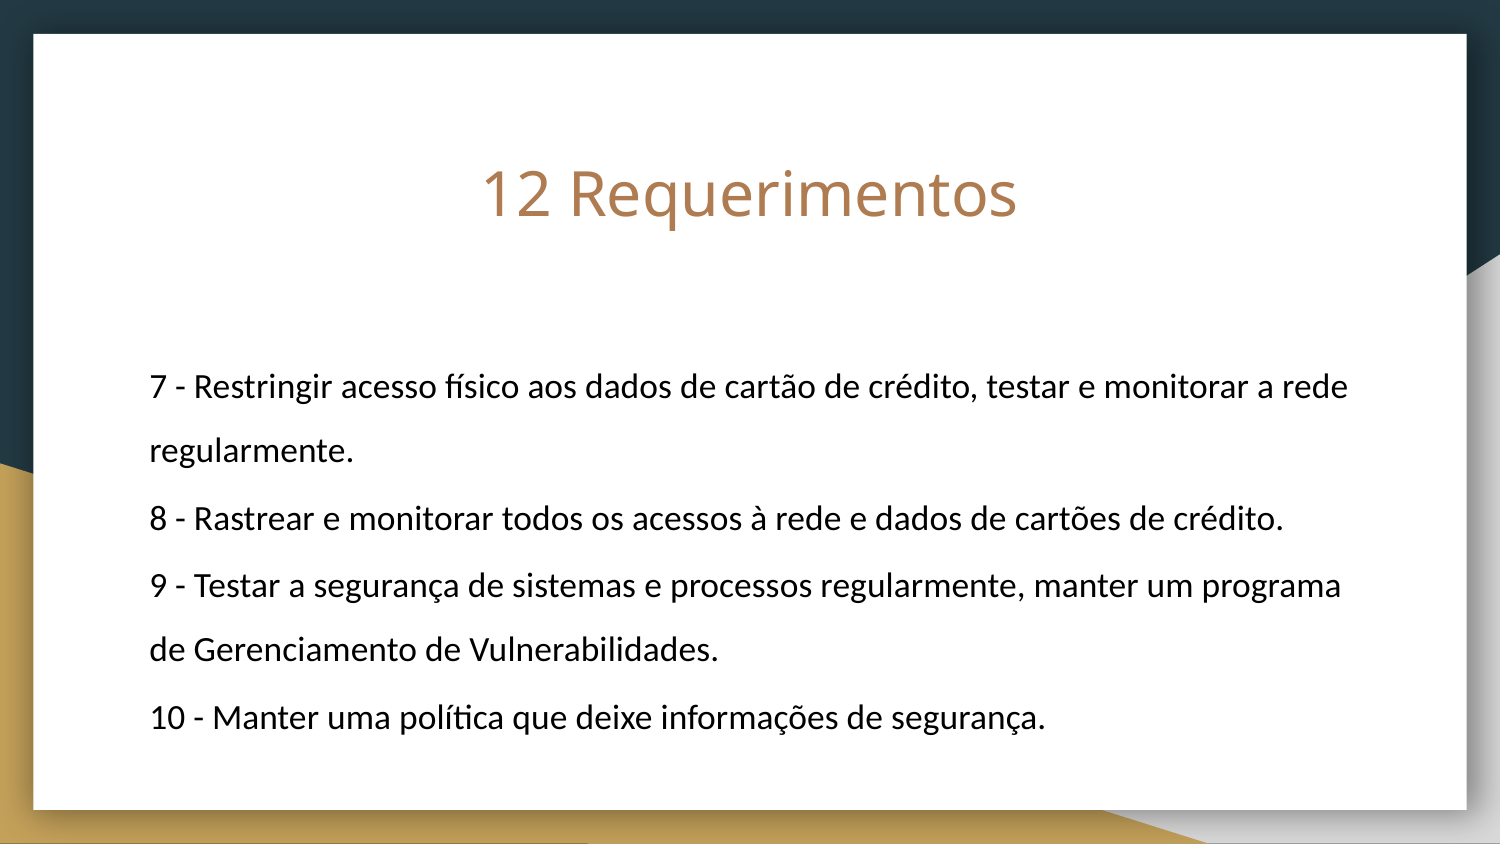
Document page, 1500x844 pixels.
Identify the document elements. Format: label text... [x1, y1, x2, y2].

title 12 Requerimentos [134, 138, 1366, 296]
list 7 - Restringir acesso físico aos dados de cartão de crédito, testar e monitorar a rede regularmente. 8 - Rastrear e monitorar todos os acessos à rede e dados de cartões de crédito. 9 - Testar a segurança de sistemas e processos regularmente, manter um programa de Gerenciamento de Vulnerabilidades. 10 - Manter uma política que deixe informações de segurança. [134, 326, 1366, 729]
